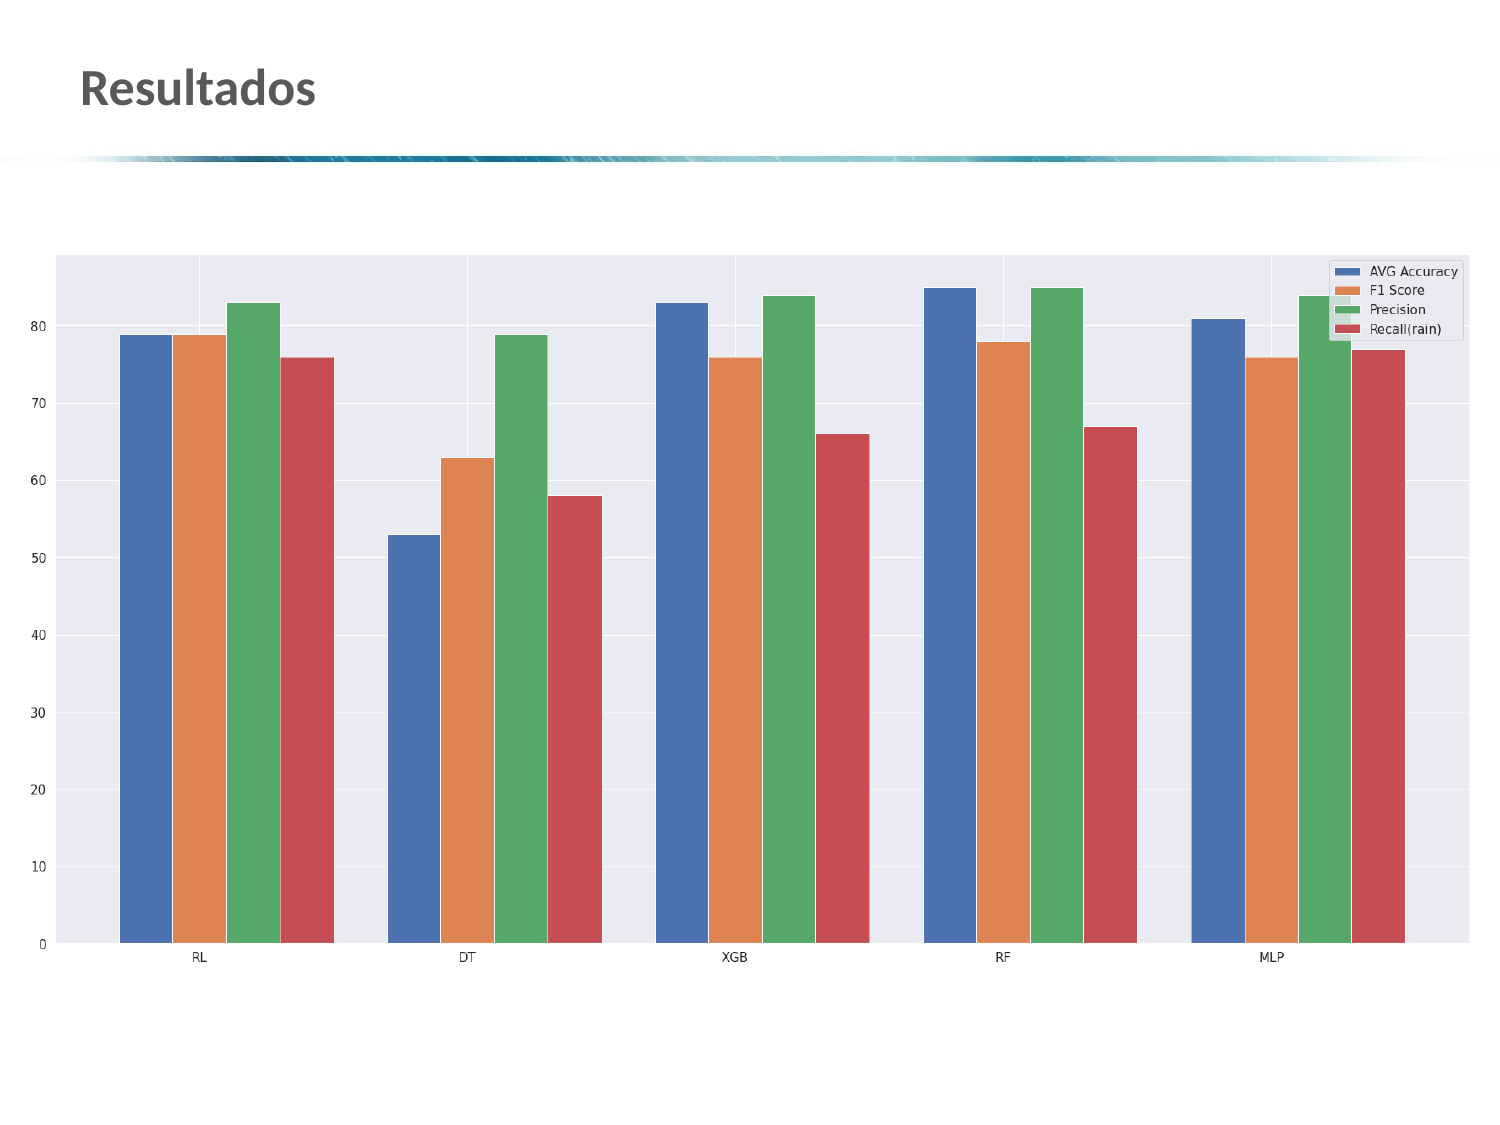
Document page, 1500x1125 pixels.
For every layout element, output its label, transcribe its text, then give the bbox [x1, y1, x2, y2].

title Resultados [64, 19, 1322, 150]
picture [0, 0, 1500, 1125]
